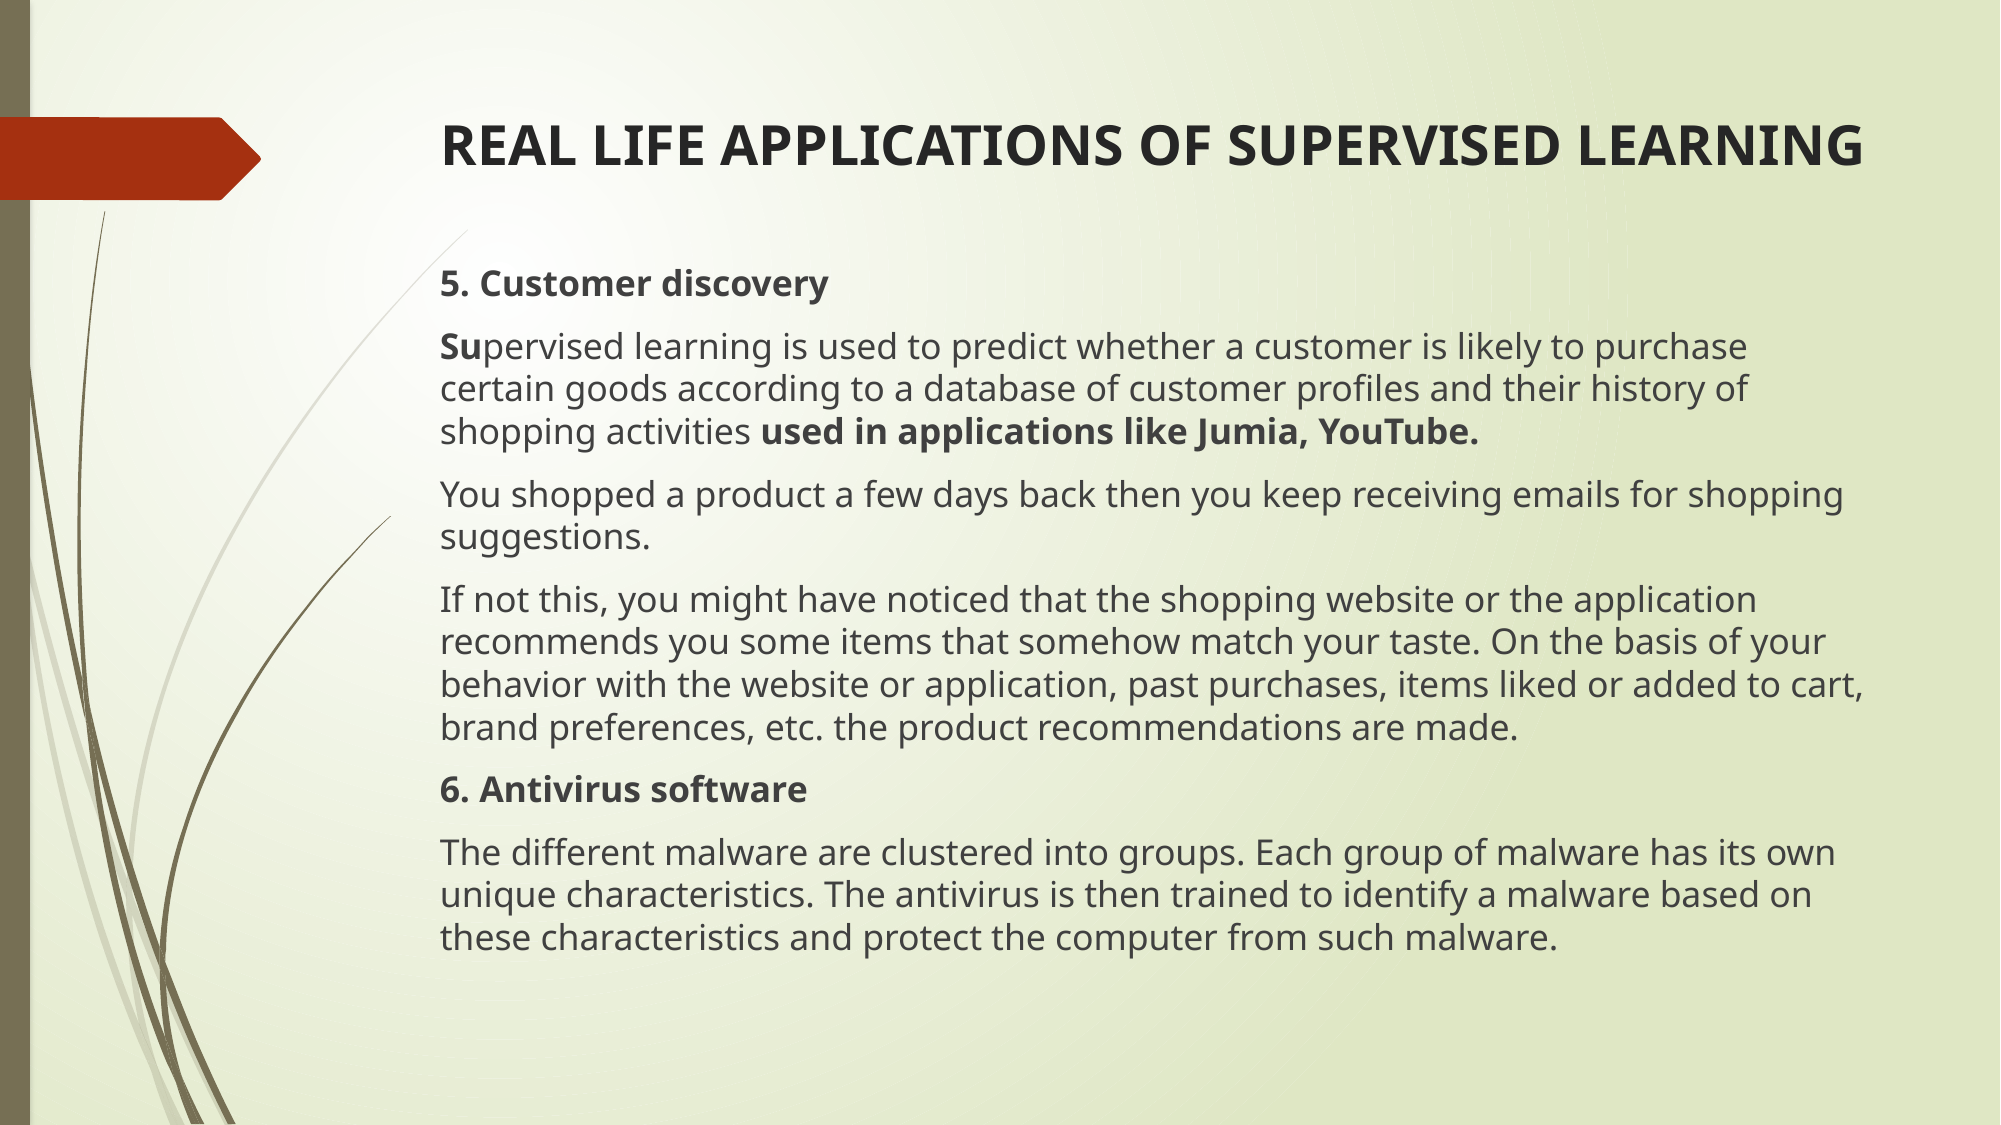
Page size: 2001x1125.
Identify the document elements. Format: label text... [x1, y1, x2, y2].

list 5. Customer discovery Supervised learning is used to predict whether a customer is likely to purchase certain goods according to a database of customer profiles and their history of shopping activities used in applications like Jumia, YouTube. You shopped a product a few days back then you keep receiving emails for shopping suggestions. If not this, you might have noticed that the shopping website or the application recommends you some items that somehow match your taste. On the basis of your behavior with the website or application, past purchases, items liked or added to cart, brand preferences, etc. the product recommendations are made. 6. Antivirus software The different malware are clustered into groups. Each group of malware has its own unique characteristics. The antivirus is then trained to identify a malware based on these characteristics and protect the computer from such malware. [424, 253, 1888, 970]
title REAL LIFE APPLICATIONS OF SUPERVISED LEARNING [425, 102, 1888, 239]
